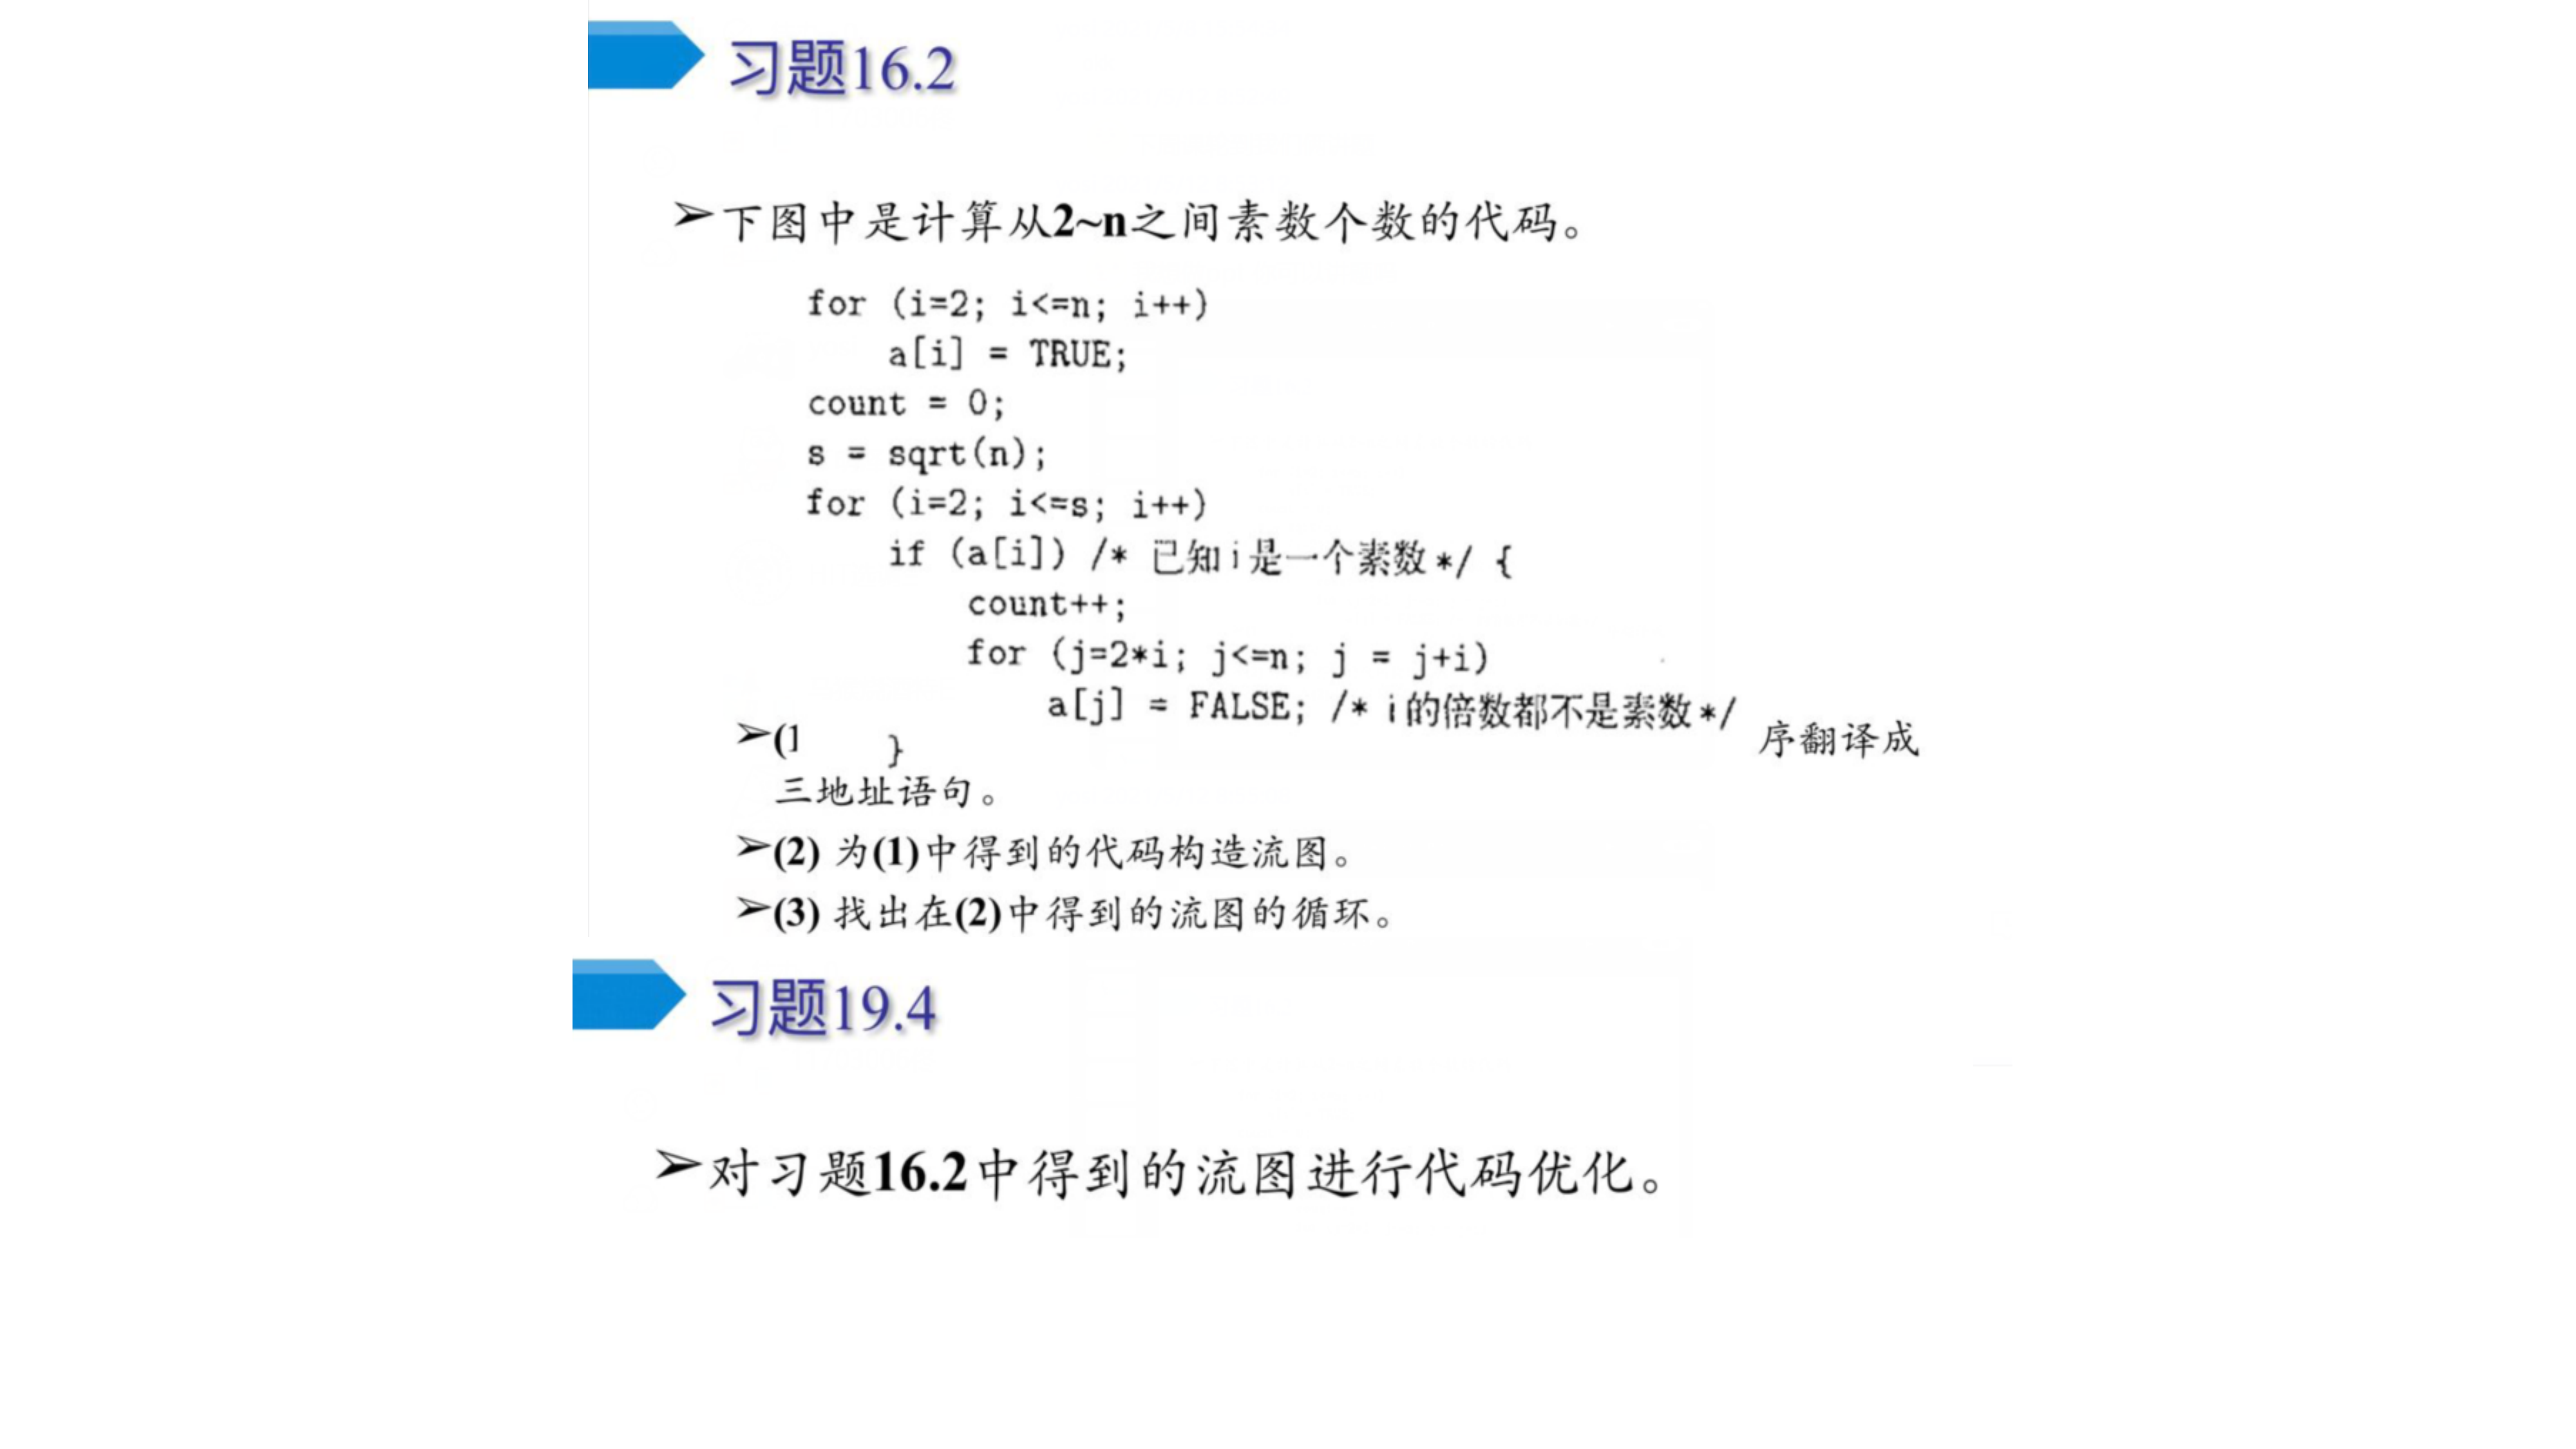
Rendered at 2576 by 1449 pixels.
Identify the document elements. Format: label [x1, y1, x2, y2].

picture [573, 0, 2012, 1238]
